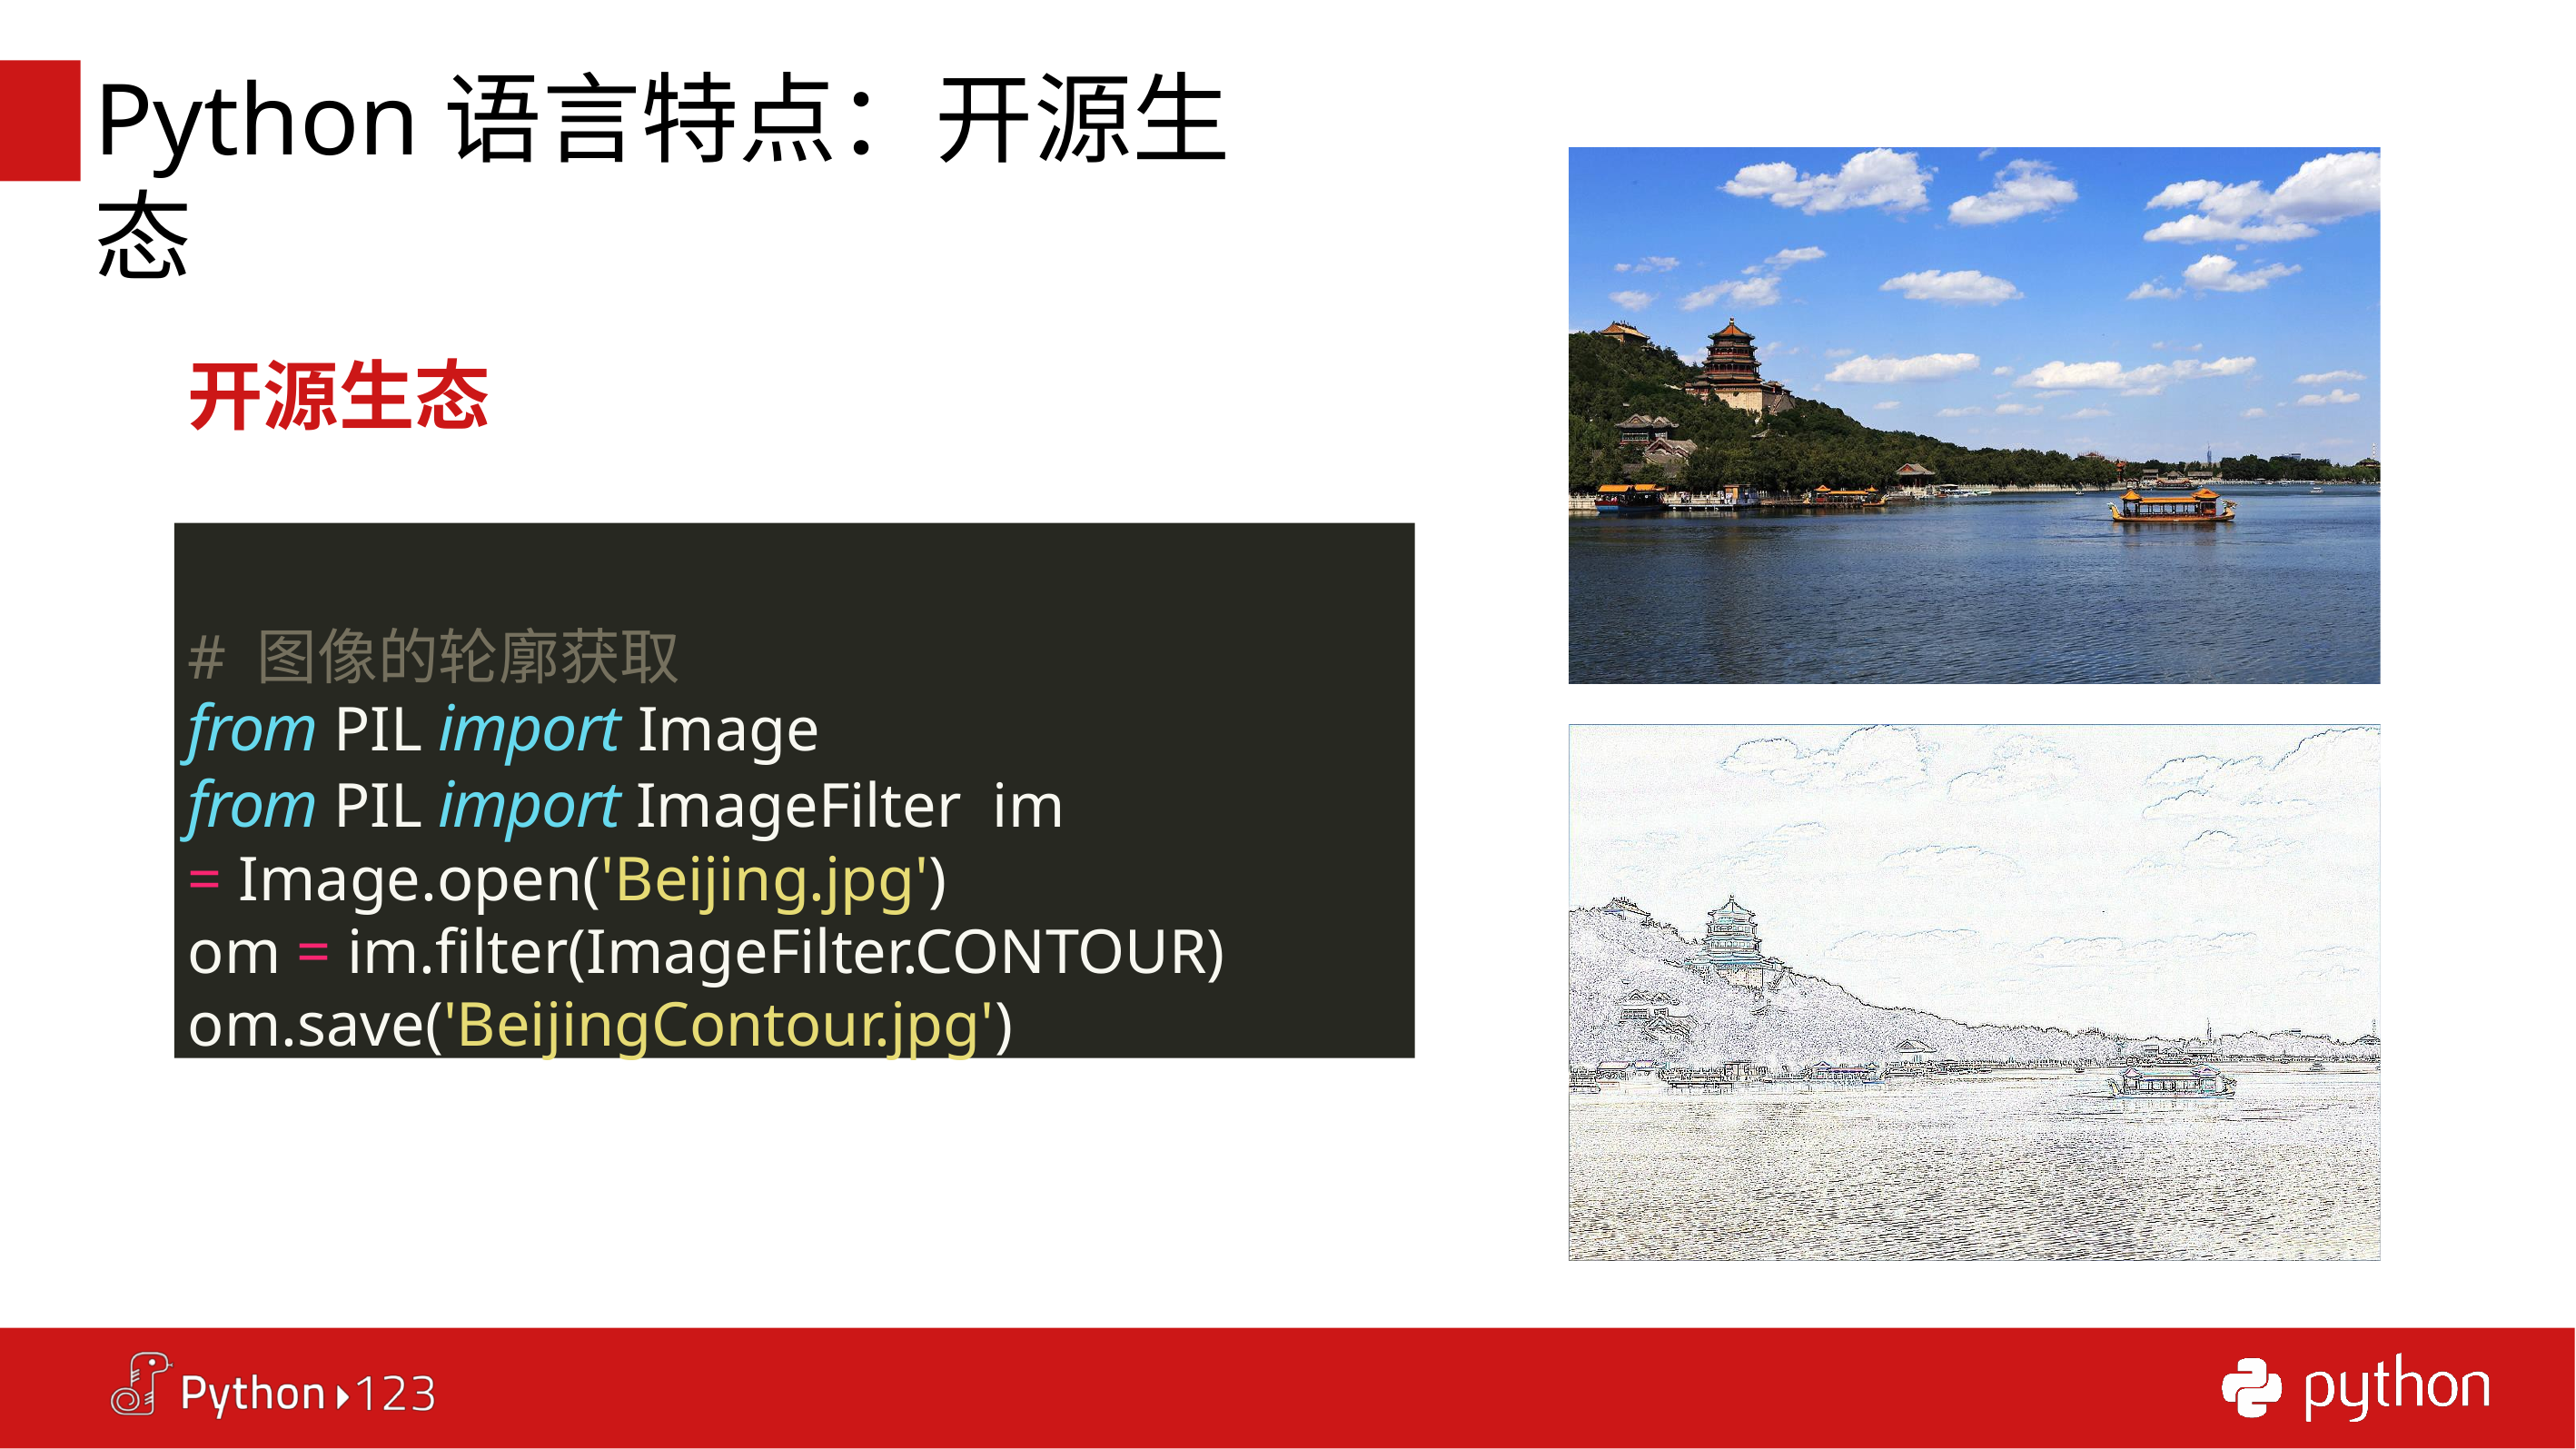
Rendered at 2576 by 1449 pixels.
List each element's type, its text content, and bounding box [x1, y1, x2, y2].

picture [2300, 1347, 2494, 1422]
text_box [1569, 147, 2381, 684]
text_box [0, 60, 81, 182]
title Python语言特点：开源生态 [92, 55, 1315, 299]
text_box 开源生态 [185, 346, 493, 440]
picture [100, 1328, 449, 1426]
text_box # 图像的轮廓获取 from PIL import Image from PIL import ImageFilter im = Image.open('Beijing.jpg') om = im.filter(ImageFilter.CONTOUR) om.save('BeijingContour.jpg') [173, 522, 1415, 1058]
picture [2219, 1354, 2287, 1422]
text_box [1569, 724, 2381, 1261]
